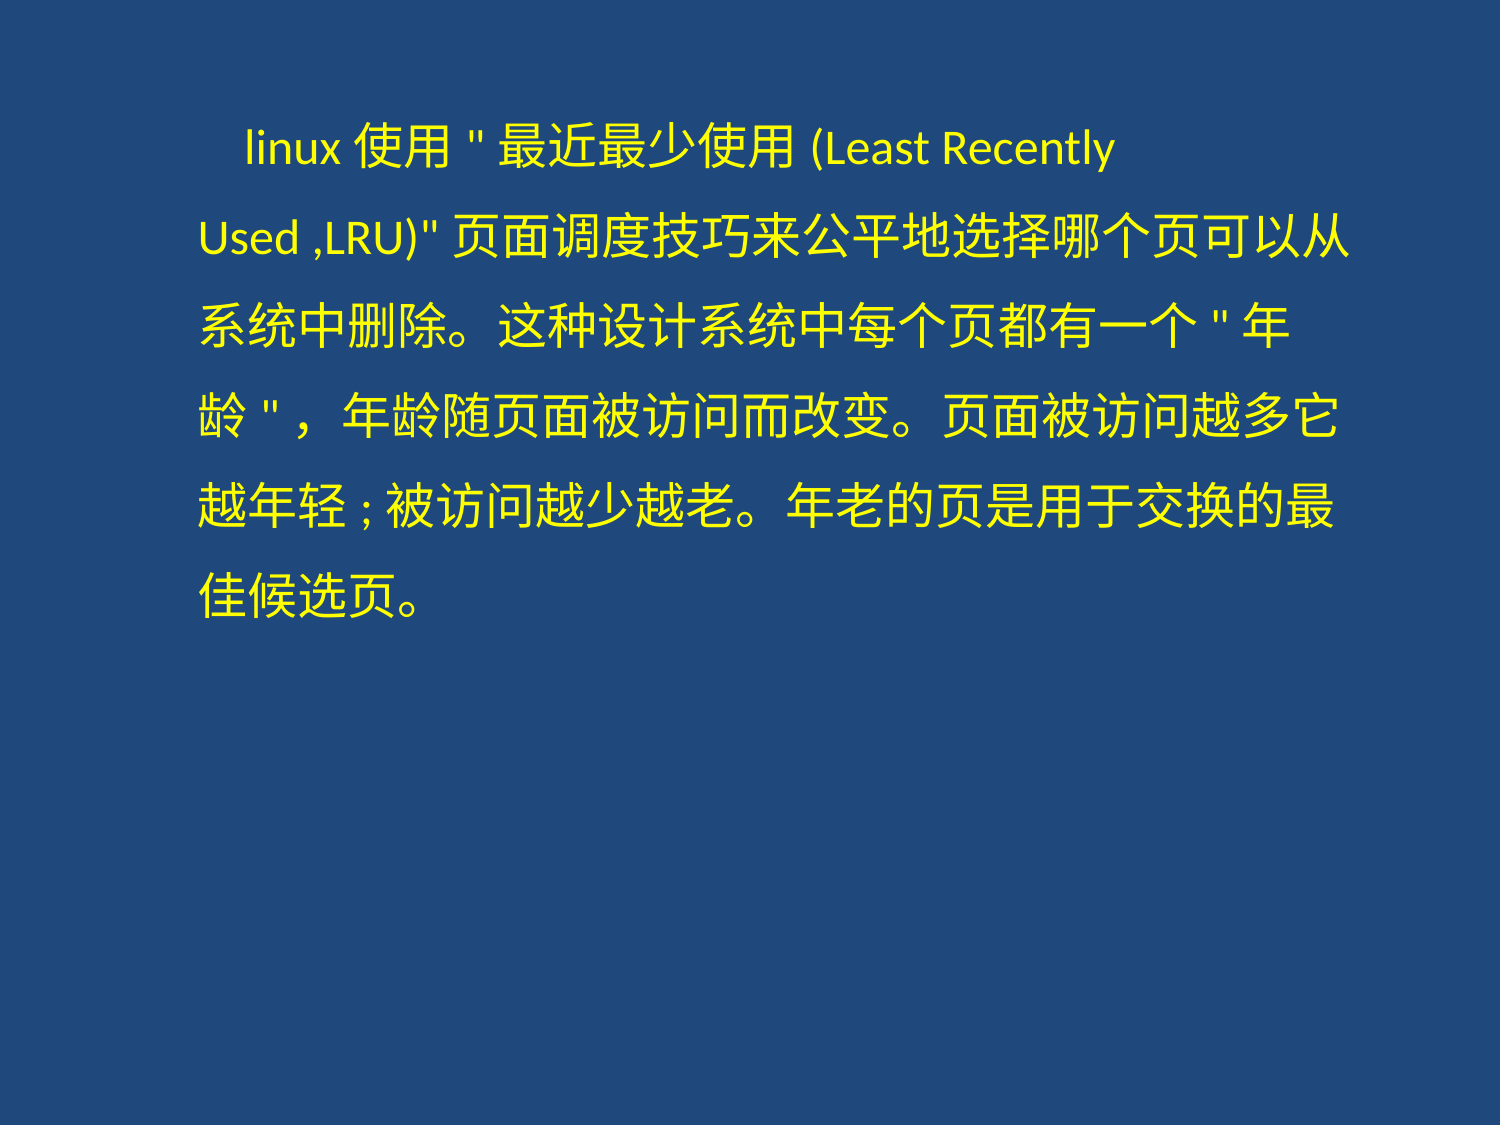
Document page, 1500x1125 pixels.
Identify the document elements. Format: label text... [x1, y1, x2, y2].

text_box linux使用"最近最少使用(Least Recently Used ,LRU)"页面调度技巧来公平地选择哪个页可以从系统中删除。这种设计系统中每个页都有一个"年龄"，年龄随页面被访问而改变。页面被访问越多它越年轻;被访问越少越老。年老的页是用于交换的最佳候选页。 [182, 77, 1388, 633]
